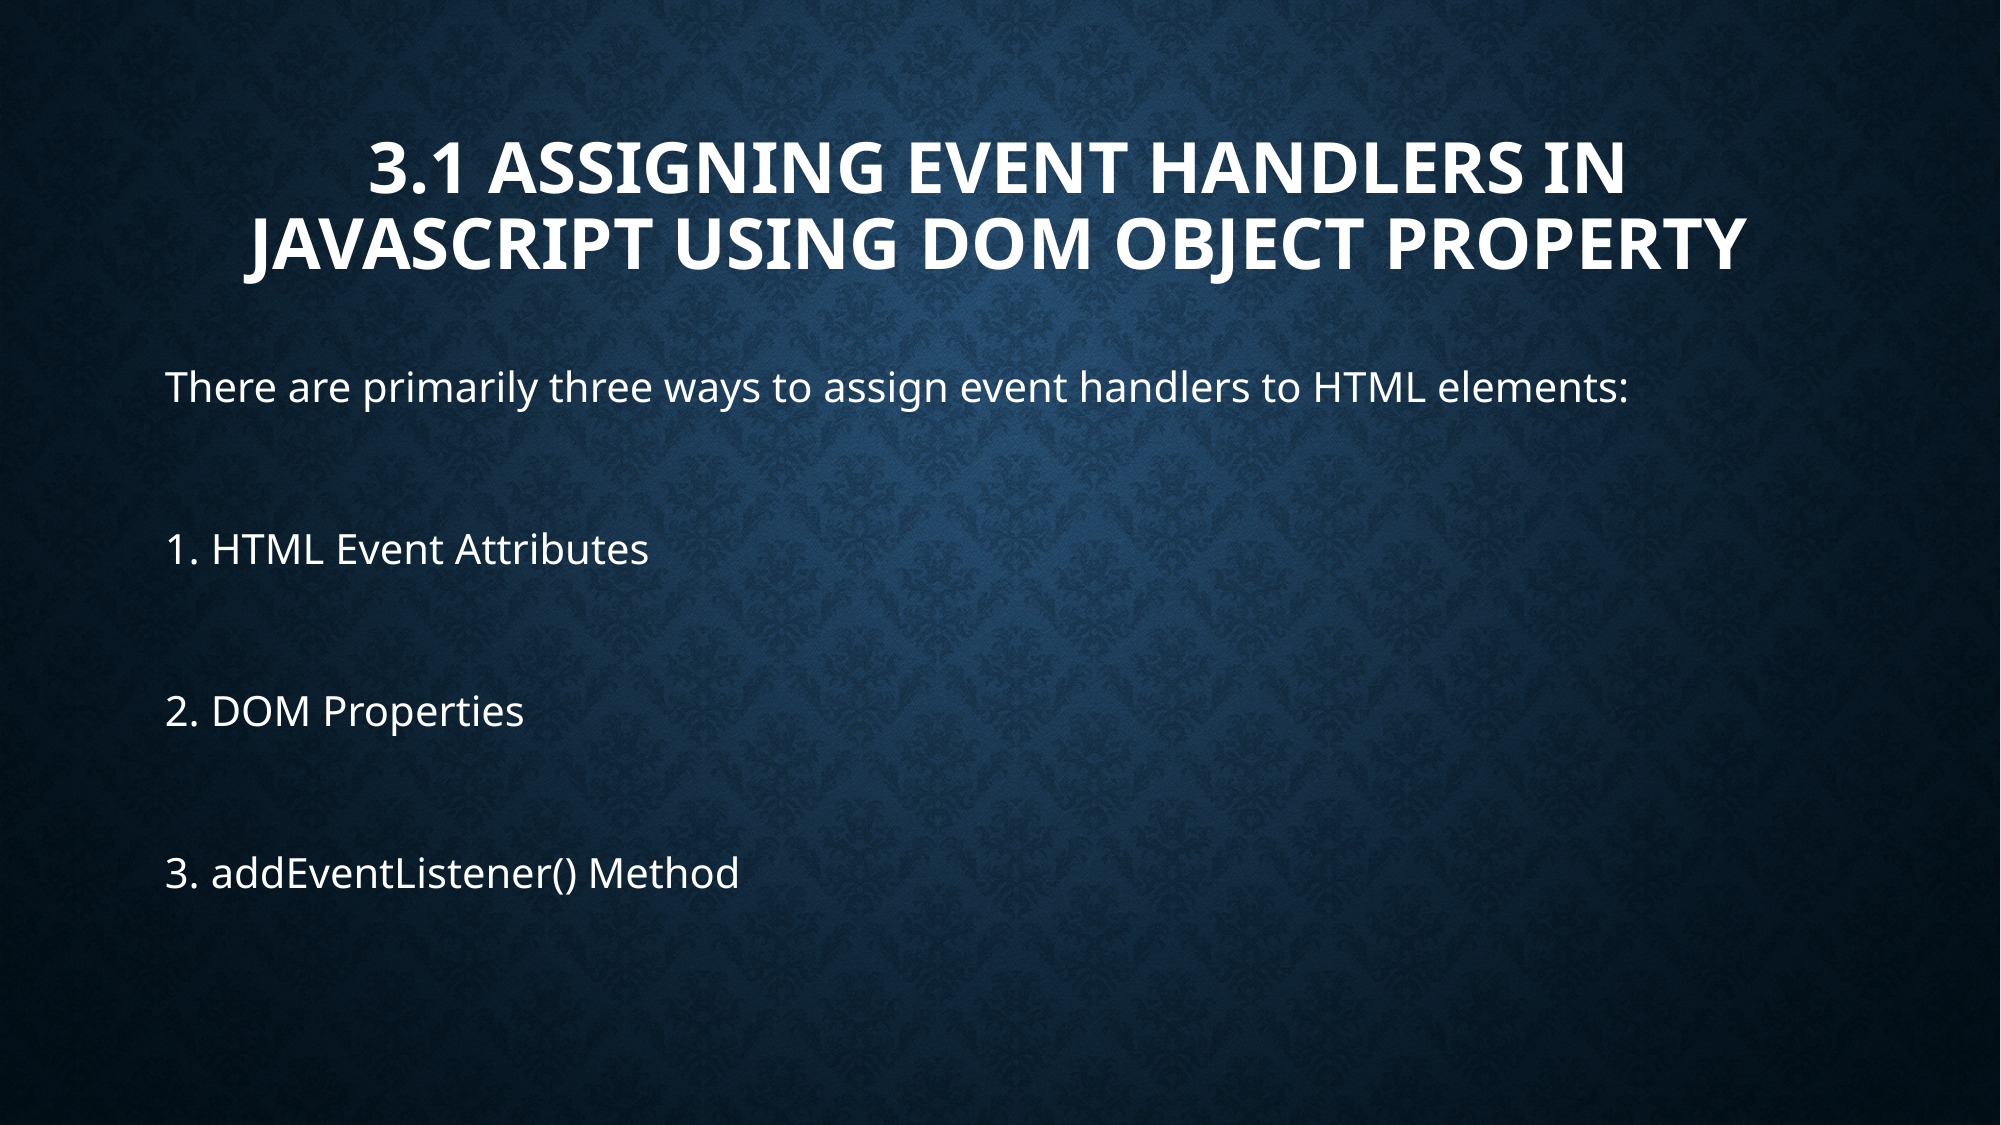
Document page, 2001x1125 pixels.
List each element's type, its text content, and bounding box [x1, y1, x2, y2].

list There are primarily three ways to assign event handlers to HTML elements: 1. HTML Event Attributes 2. DOM Properties 3. addEventListener() Method [149, 343, 1849, 950]
title 3.1 Assigning event handlers in JavaScript using DOM object property [149, 99, 1849, 318]
